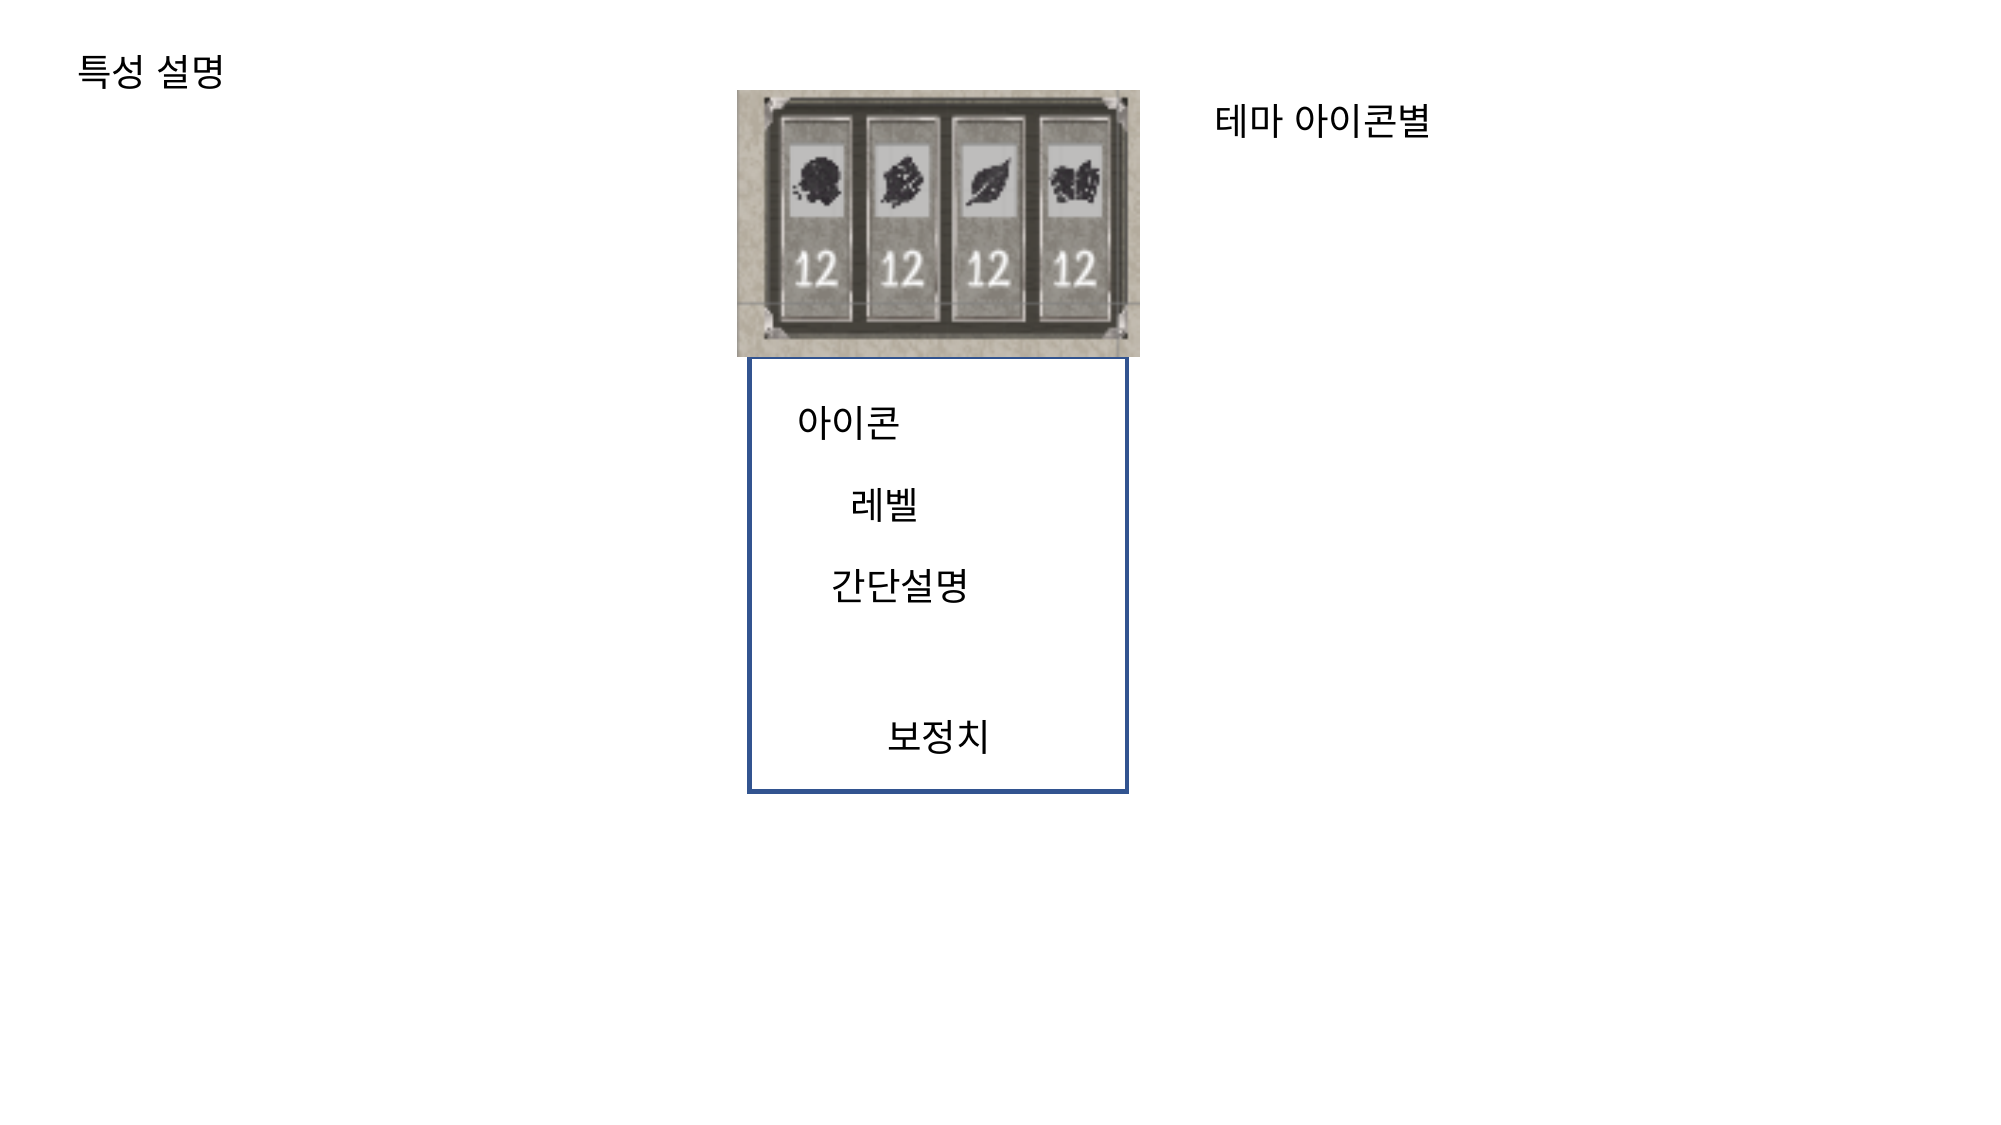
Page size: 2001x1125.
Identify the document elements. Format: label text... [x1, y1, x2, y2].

text_box 테마 아이콘별 [1200, 90, 1655, 151]
text_box 아이콘 [782, 392, 1070, 453]
text_box 간단설명 [817, 555, 1069, 616]
text_box 특성 설명 [62, 41, 522, 102]
picture [737, 90, 1140, 357]
text_box 레벨 [835, 474, 1070, 534]
text_box 보정치 [872, 706, 1160, 766]
text_box [749, 357, 1128, 792]
